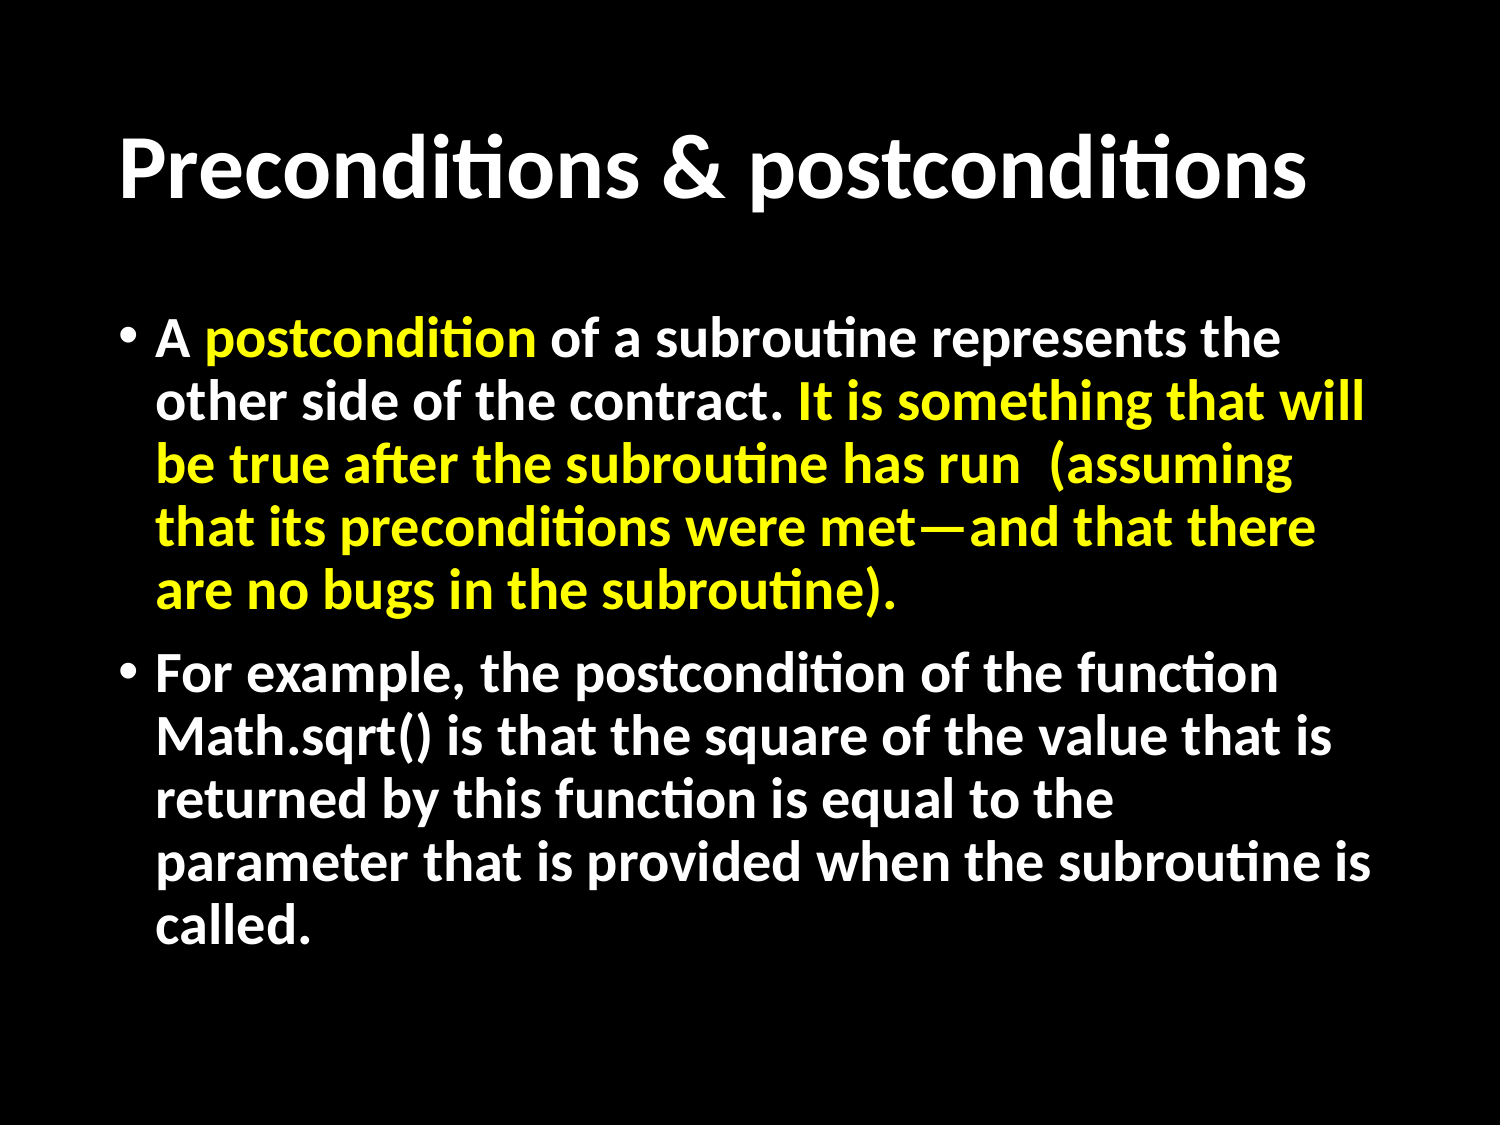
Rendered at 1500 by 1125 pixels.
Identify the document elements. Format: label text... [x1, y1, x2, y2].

title Preconditions & postconditions [103, 59, 1397, 278]
list A postcondition of a subroutine represents the other side of the contract. It is something that will be true after the subroutine has run (assuming that its preconditions were met—and that there are no bugs in the subroutine). For example, the postcondition of the function Math.sqrt() is that the square of the value that is returned by this function is equal to the parameter that is provided when the subroutine is called. [103, 299, 1397, 1014]
